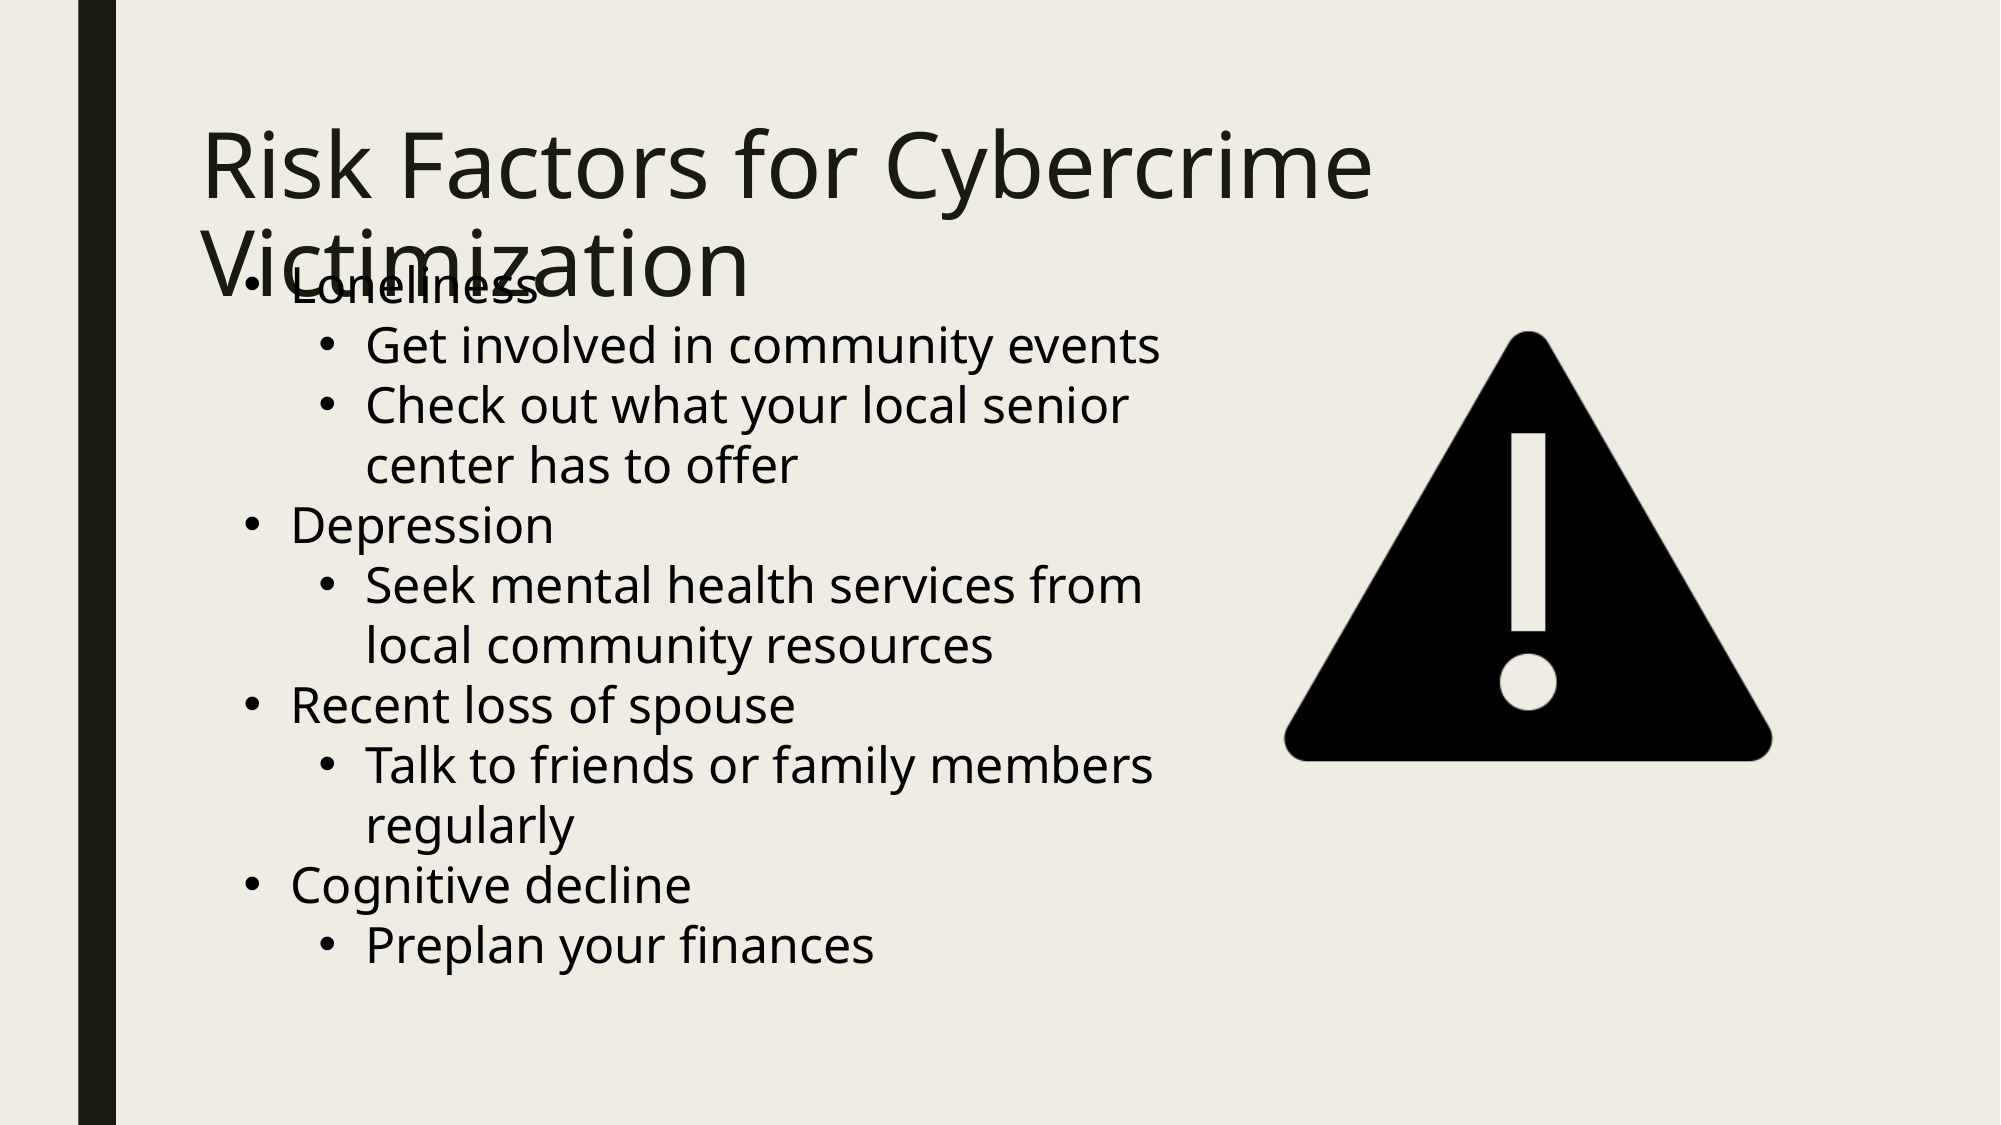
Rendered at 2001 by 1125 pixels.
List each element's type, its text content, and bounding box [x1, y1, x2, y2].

title Risk Factors for Cybercrime Victimization [185, 112, 1800, 357]
text_box Loneliness Get involved in community events Check out what your local senior center has to offer Depression Seek mental health services from local community resources Recent loss of spouse Talk to friends or family members regularly Cognitive decline Preplan your finances [228, 246, 1215, 981]
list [1257, 275, 1800, 818]
